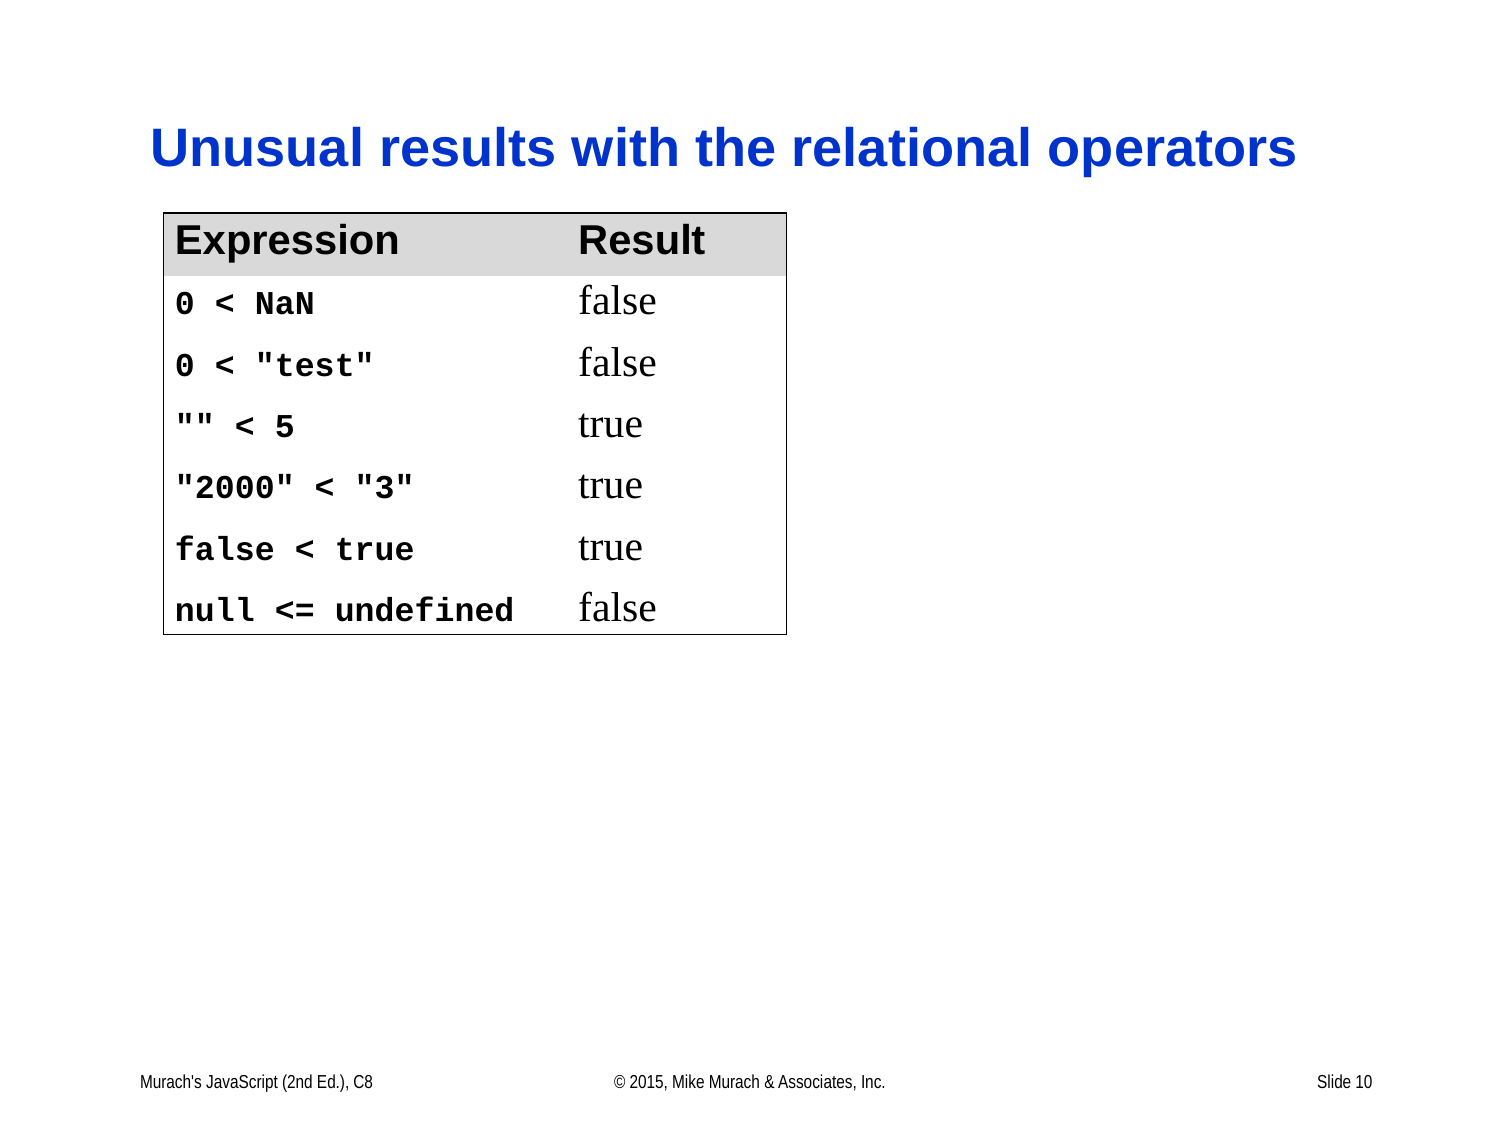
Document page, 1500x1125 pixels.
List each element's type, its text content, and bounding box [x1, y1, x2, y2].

footer © 2015, Mike Murach & Associates, Inc. [474, 1025, 1025, 1100]
title Unusual results with the relational operators [150, 112, 1350, 179]
slide_number Murach's JavaScript (2nd Ed.), C8 [125, 1025, 450, 1100]
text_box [162, 199, 1373, 648]
slide_number Slide 10 [1074, 1025, 1388, 1100]
